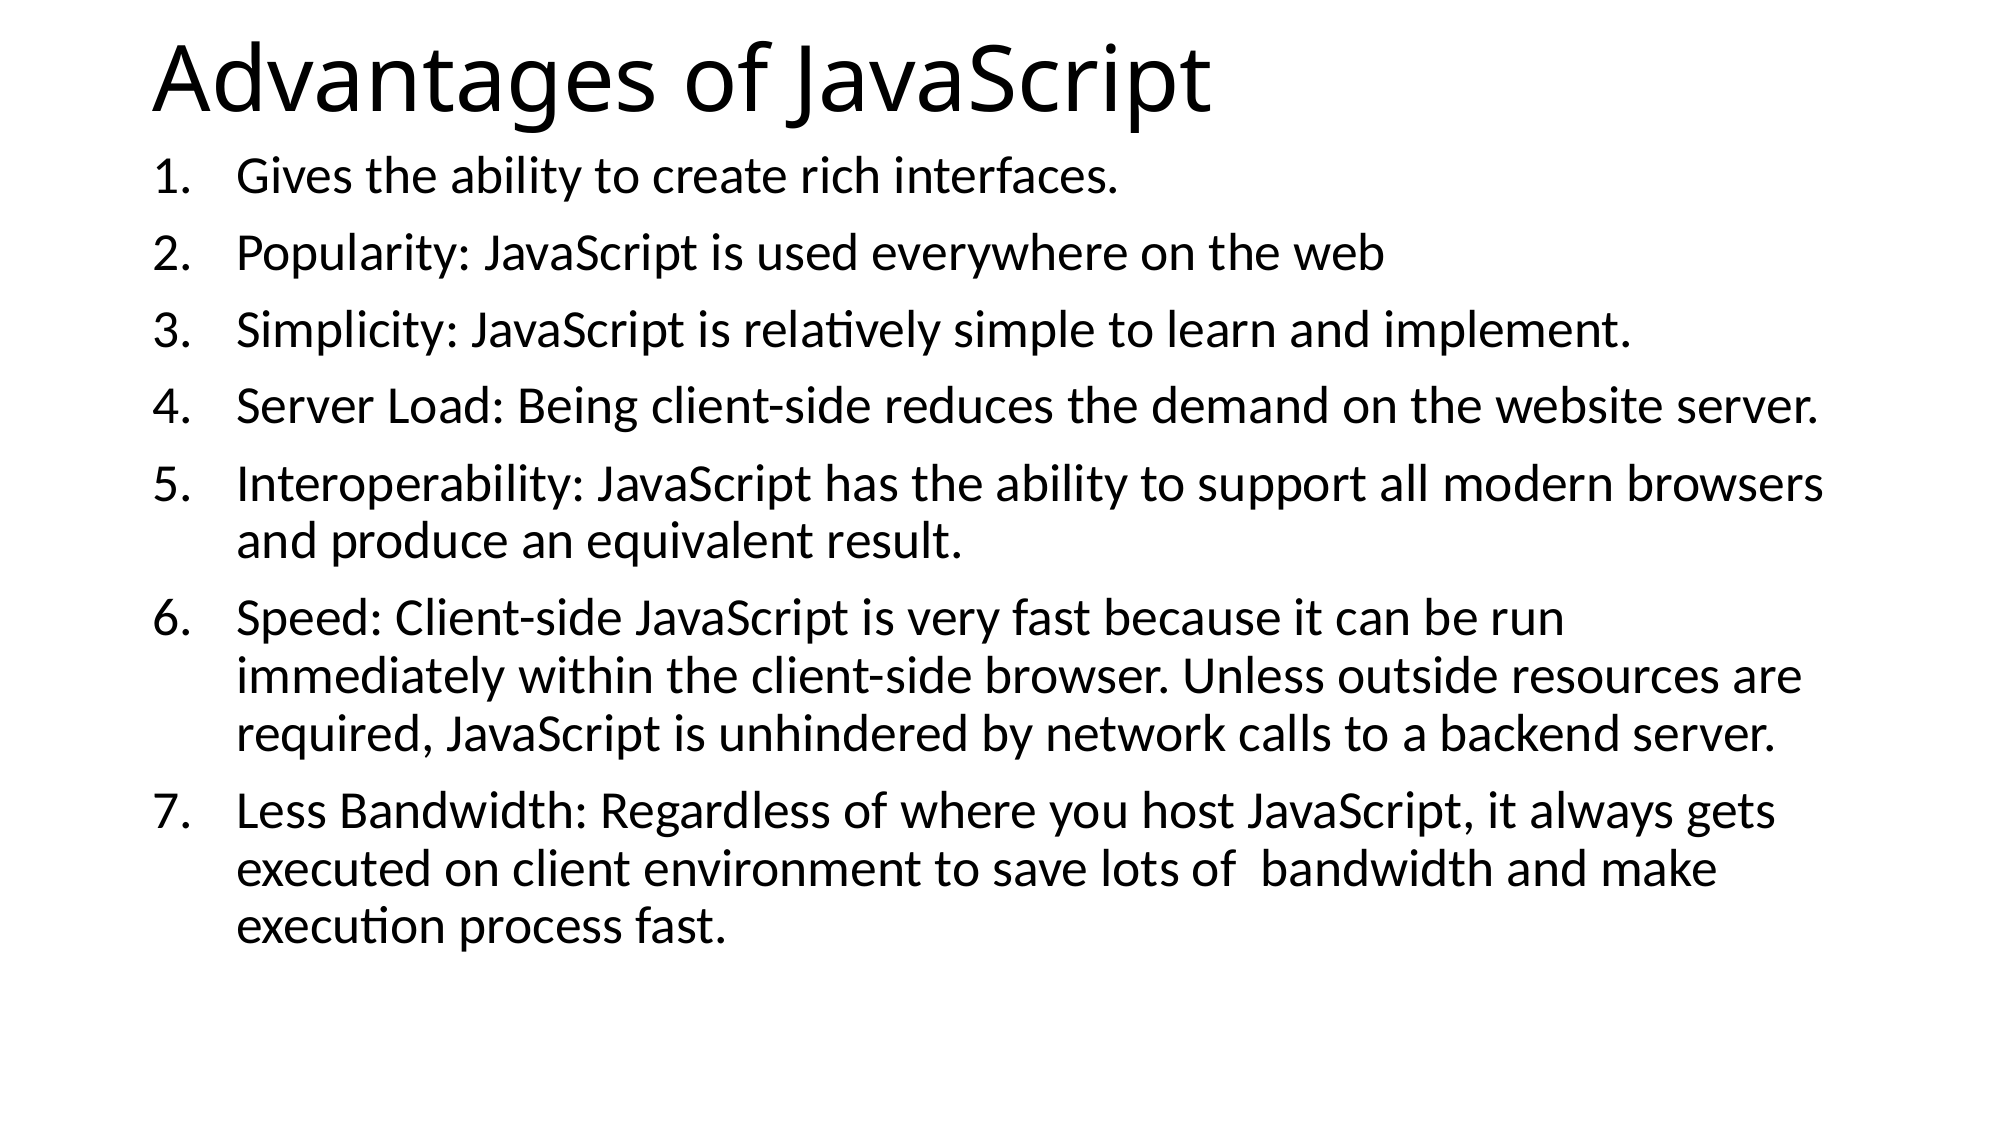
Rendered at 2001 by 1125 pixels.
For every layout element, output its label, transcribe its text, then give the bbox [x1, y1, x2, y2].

title Advantages of JavaScript [137, 23, 1863, 139]
list Gives the ability to create rich interfaces. Popularity: JavaScript is used everywhere on the web Simplicity: JavaScript is relatively simple to learn and implement. Server Load: Being client-side reduces the demand on the website server. Interoperability: JavaScript has the ability to support all modern browsers and produce an equivalent result. Speed: Client-side JavaScript is very fast because it can be run immediately within the client-side browser. Unless outside resources are required, JavaScript is unhindered by network calls to a backend server. Less Bandwidth: Regardless of where you host JavaScript, it always gets executed on client environment to save lots of bandwidth and make execution process fast. [137, 139, 1863, 1014]
